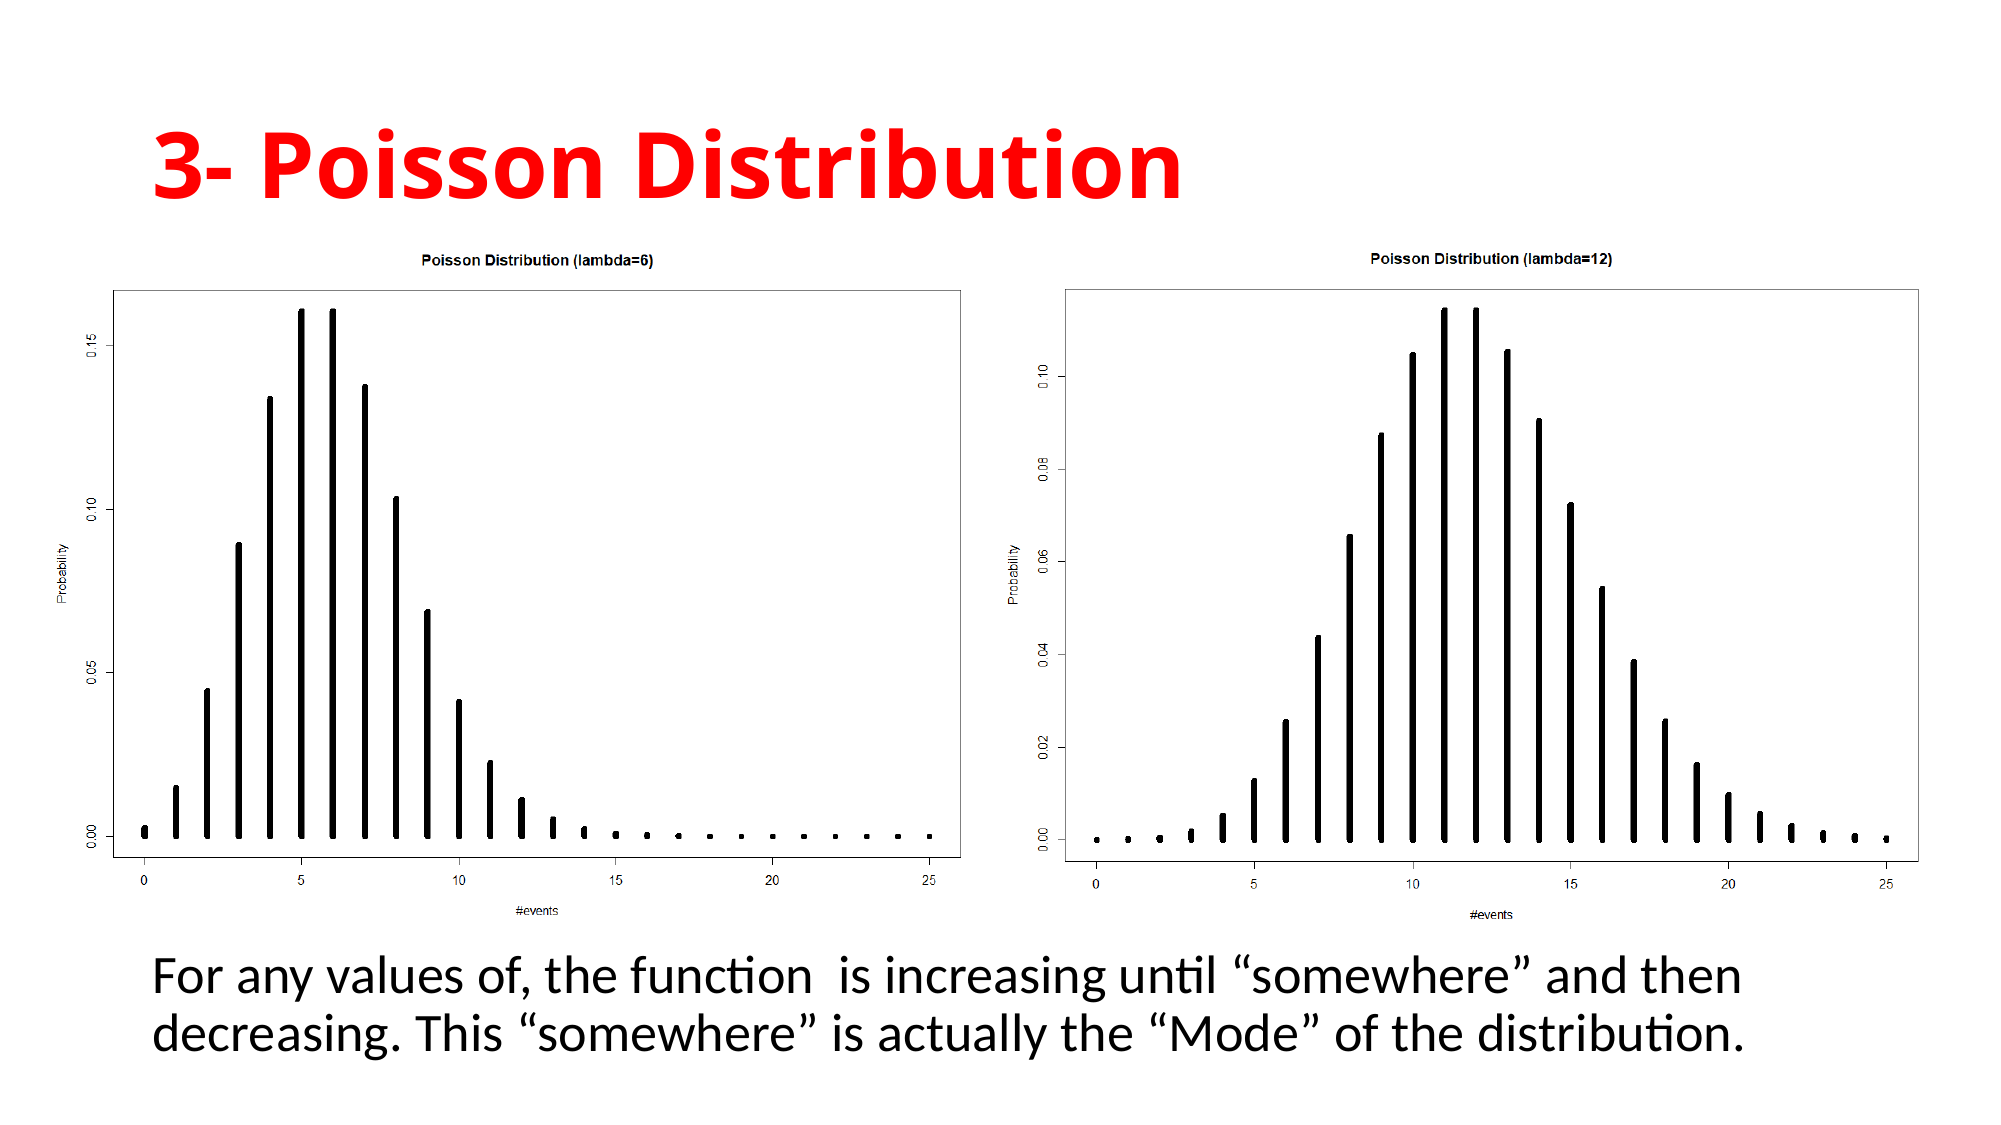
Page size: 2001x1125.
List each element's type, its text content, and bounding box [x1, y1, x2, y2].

picture [1006, 240, 1937, 930]
picture [54, 240, 971, 922]
title 3- Poisson Distribution [137, 59, 1863, 278]
